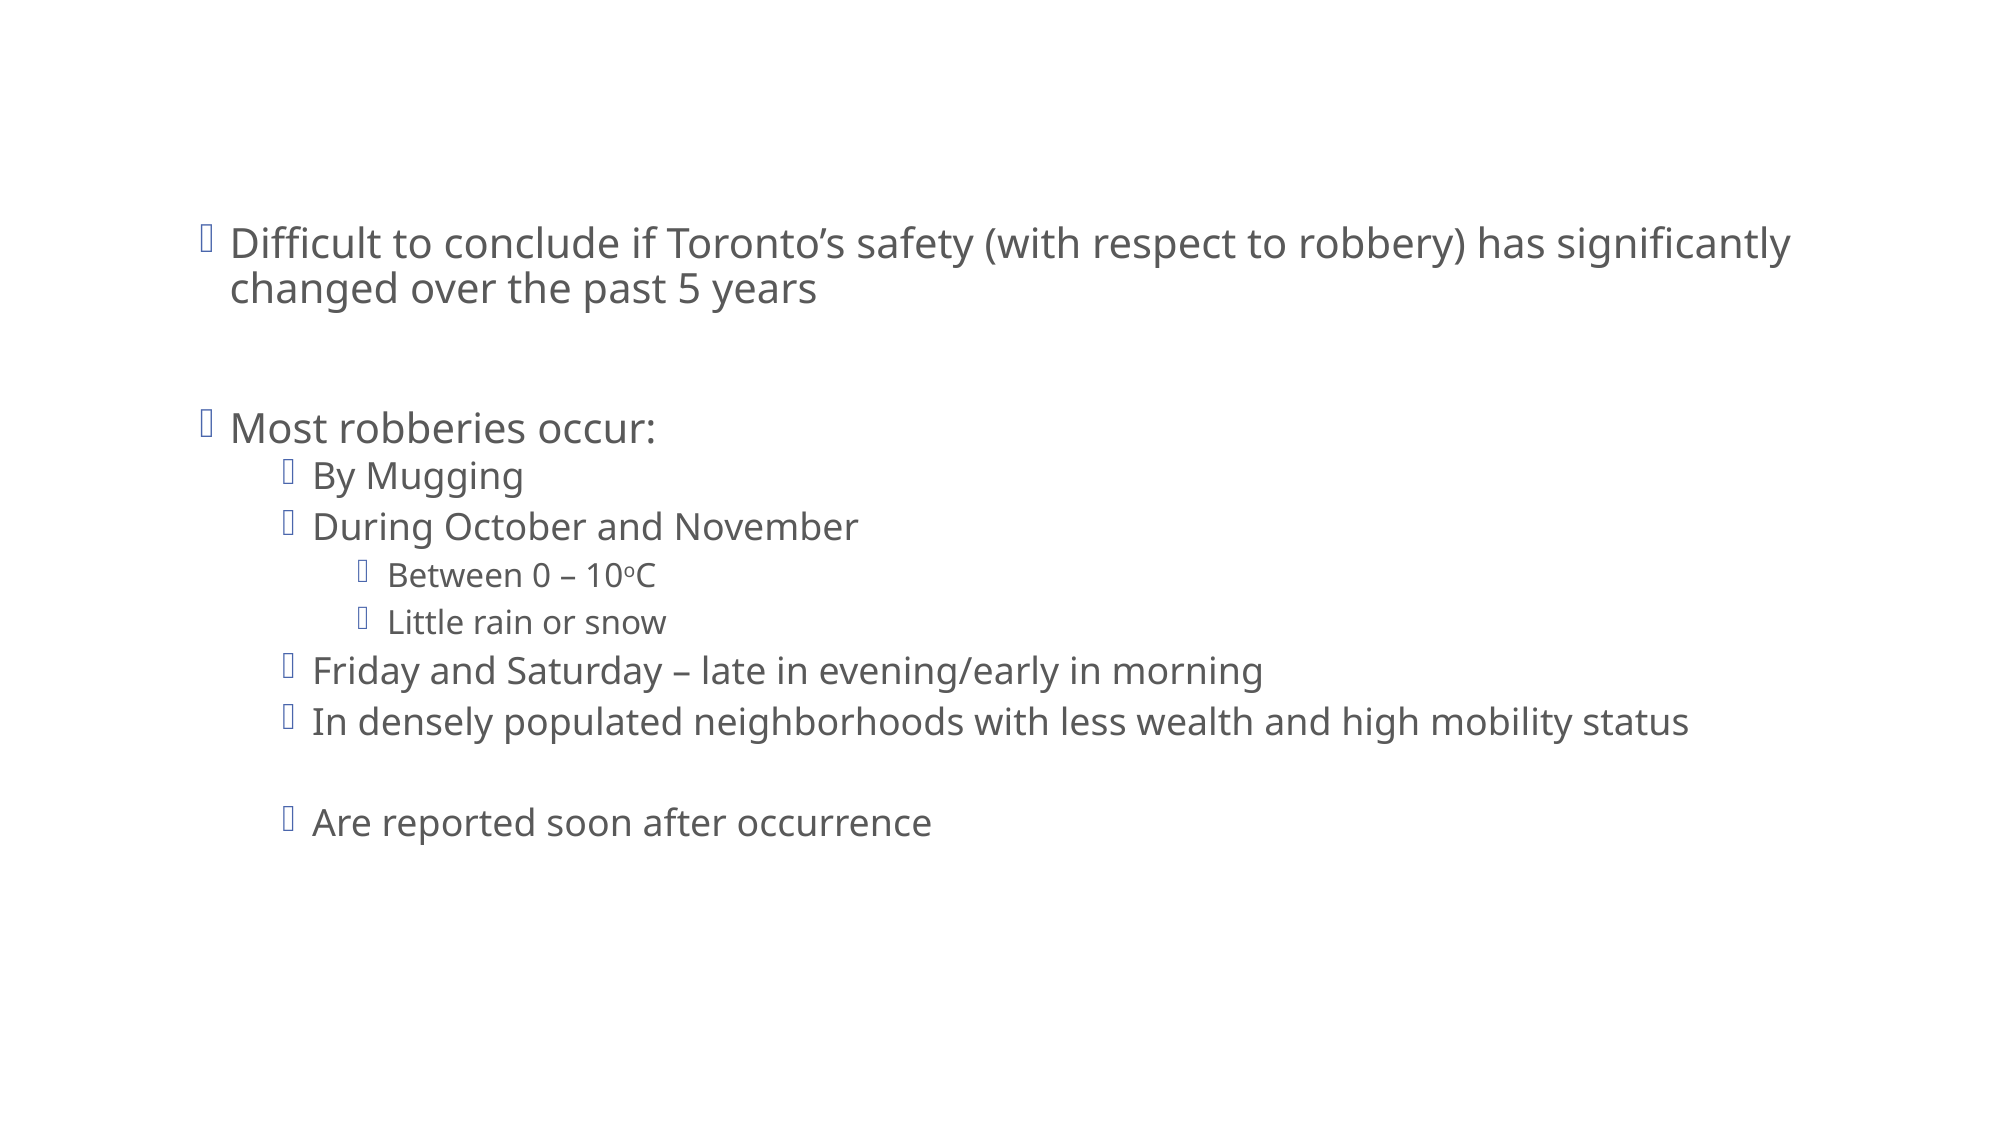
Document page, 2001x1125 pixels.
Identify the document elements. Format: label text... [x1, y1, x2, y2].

text_box Difficult to conclude if Toronto’s safety (with respect to robbery) has significantly changed over the past 5 years Most robberies occur: By Mugging During October and November Between 0 – 10oC Little rain or snow Friday and Saturday – late in evening/early in morning In densely populated neighborhoods with less wealth and high mobility status Are reported soon after occurrence [184, 214, 1835, 1055]
